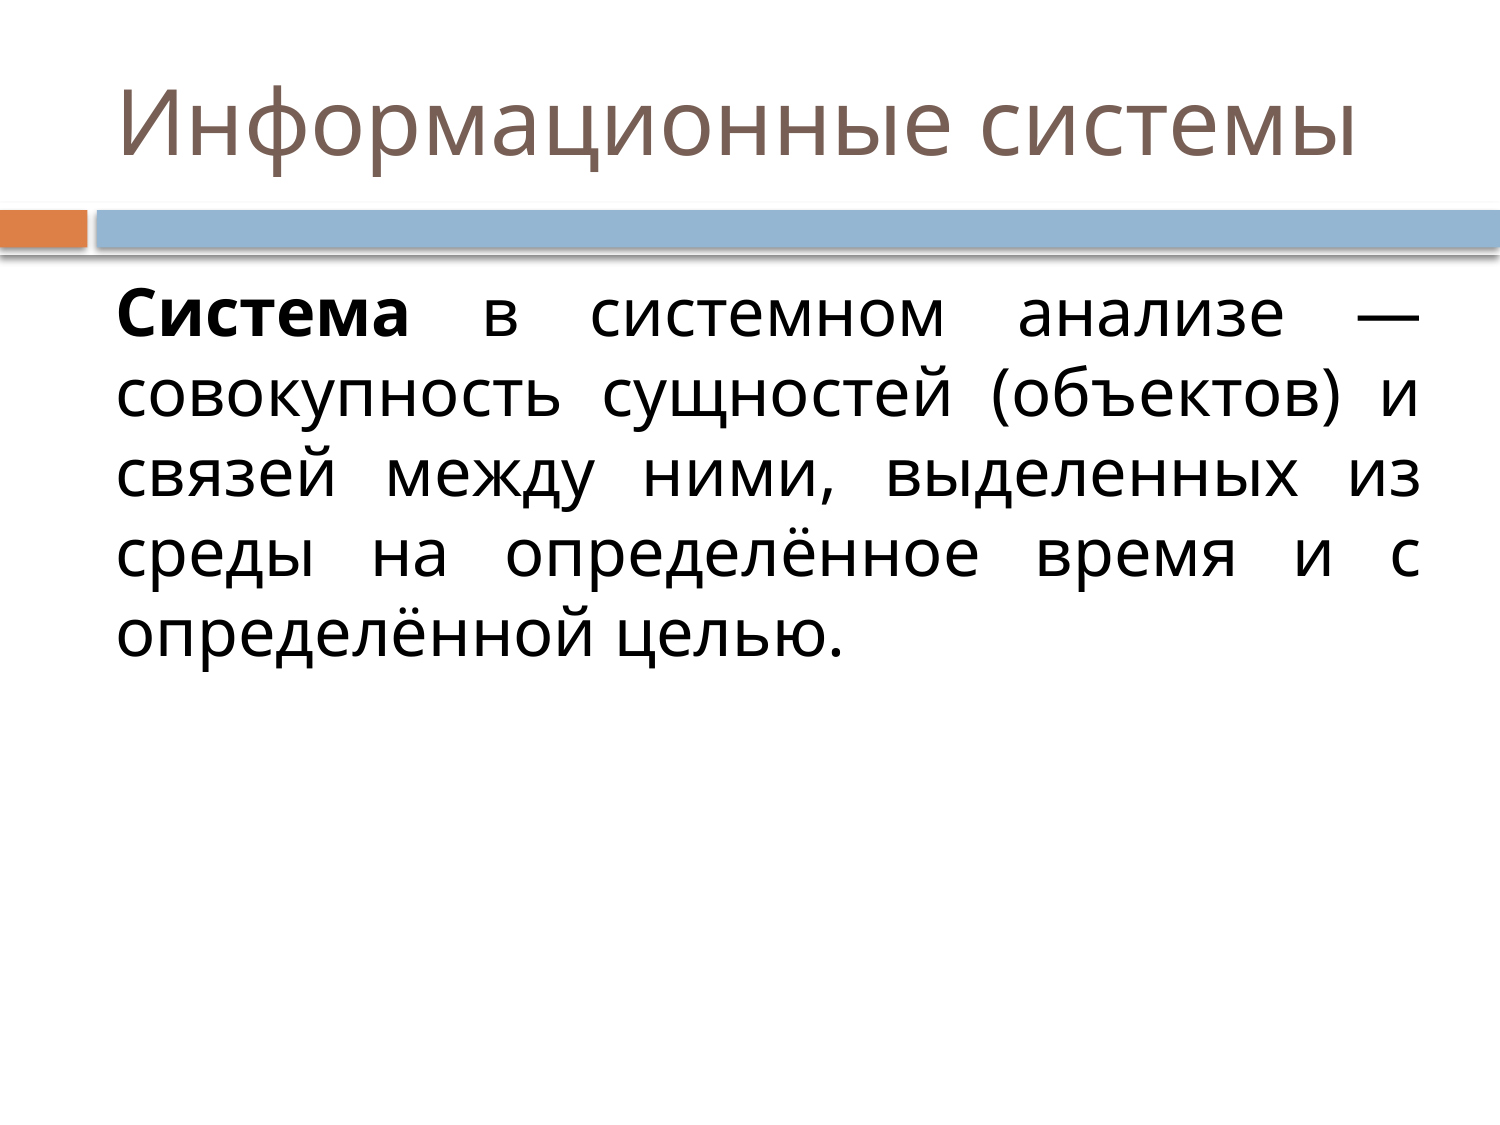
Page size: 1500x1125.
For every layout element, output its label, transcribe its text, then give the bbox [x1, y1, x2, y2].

list Система в системном анализе — совокупность сущностей (объектов) и связей между ними, выделенных из среды на определённое время и с определённой целью. [100, 262, 1438, 1000]
title Информационные системы [100, 37, 1438, 200]
